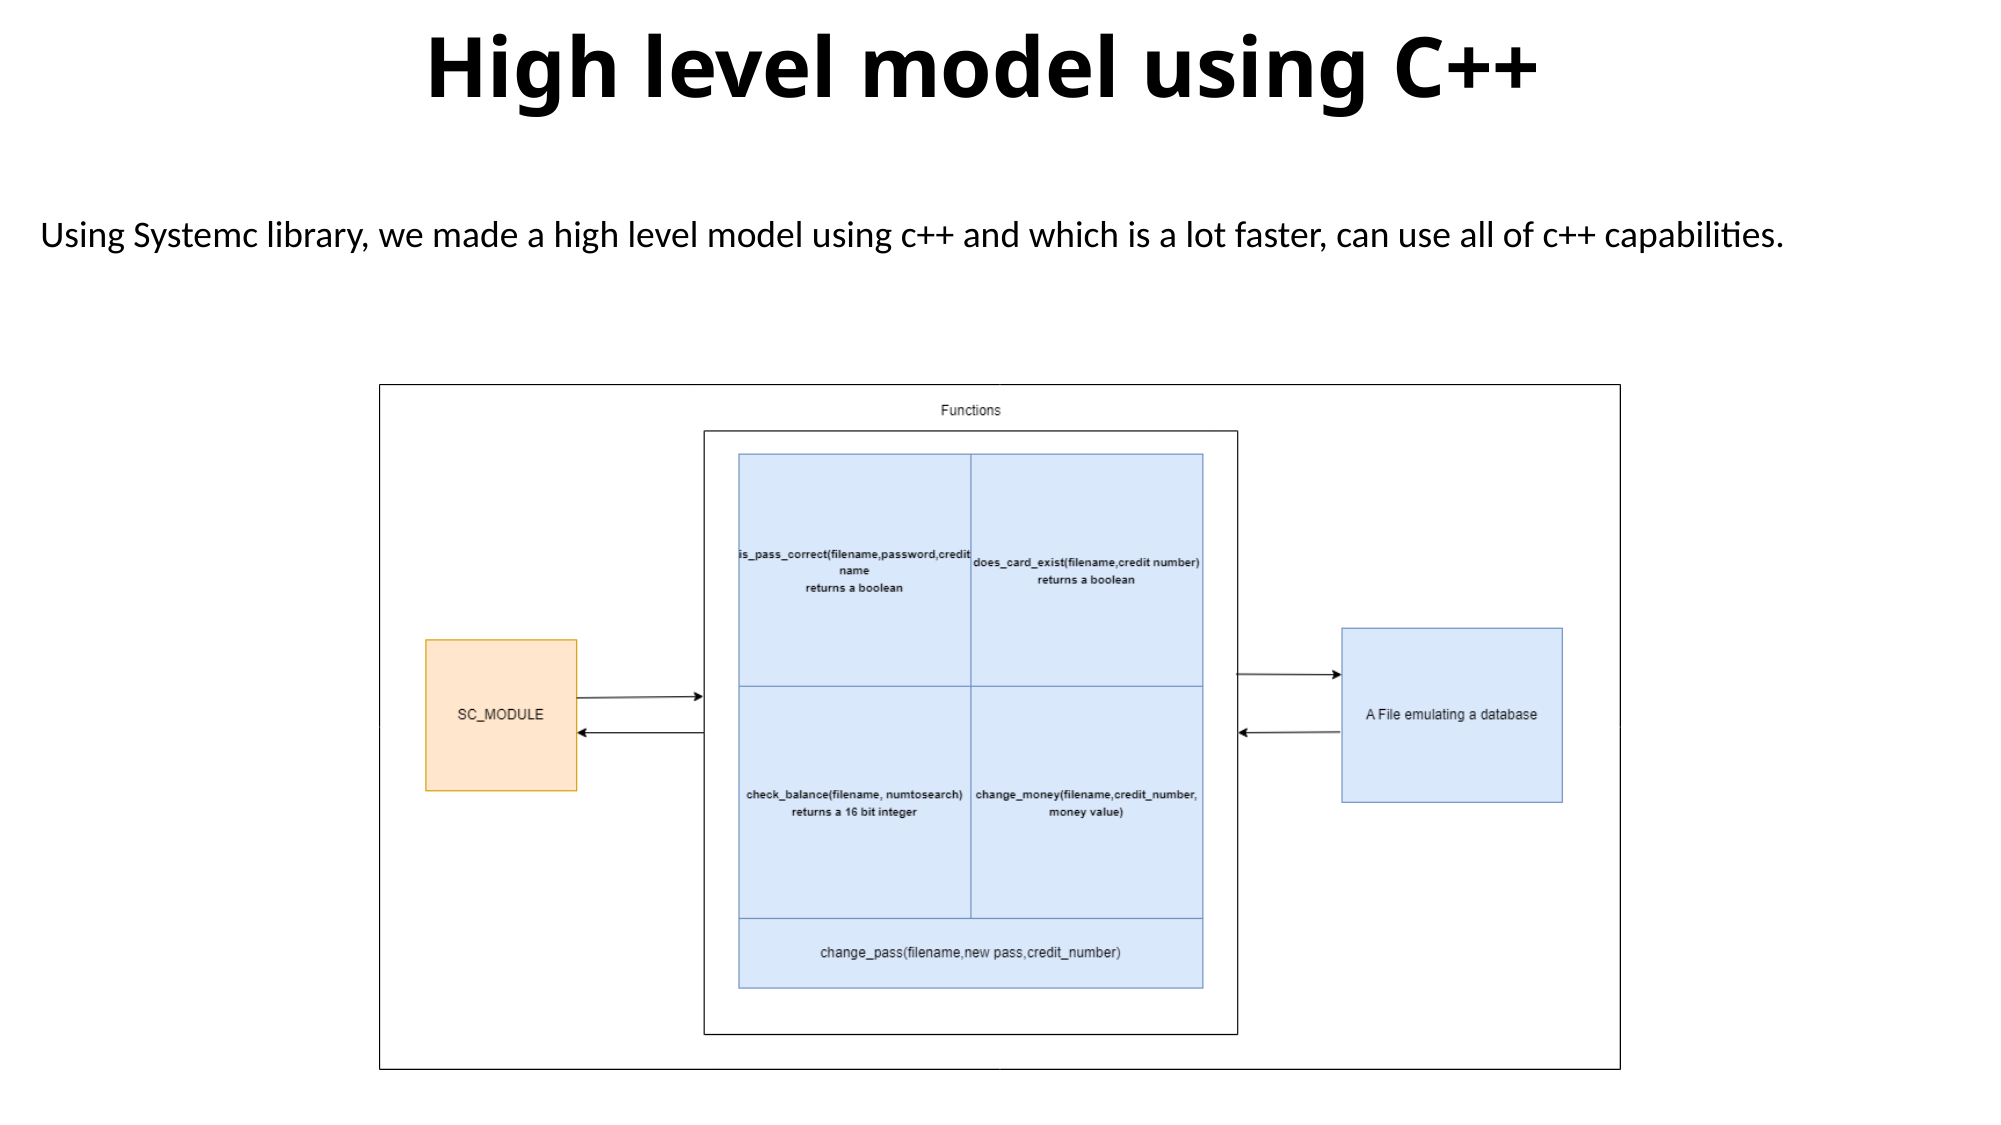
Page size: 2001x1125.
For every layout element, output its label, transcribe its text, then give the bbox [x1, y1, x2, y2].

text_box Using Systemc library, we made a high level model using c++ and which is a lot faster, can use all of c++ capabilities. [25, 202, 1940, 263]
text_box High level model using C++ [306, 0, 1659, 164]
picture [379, 384, 1621, 1070]
